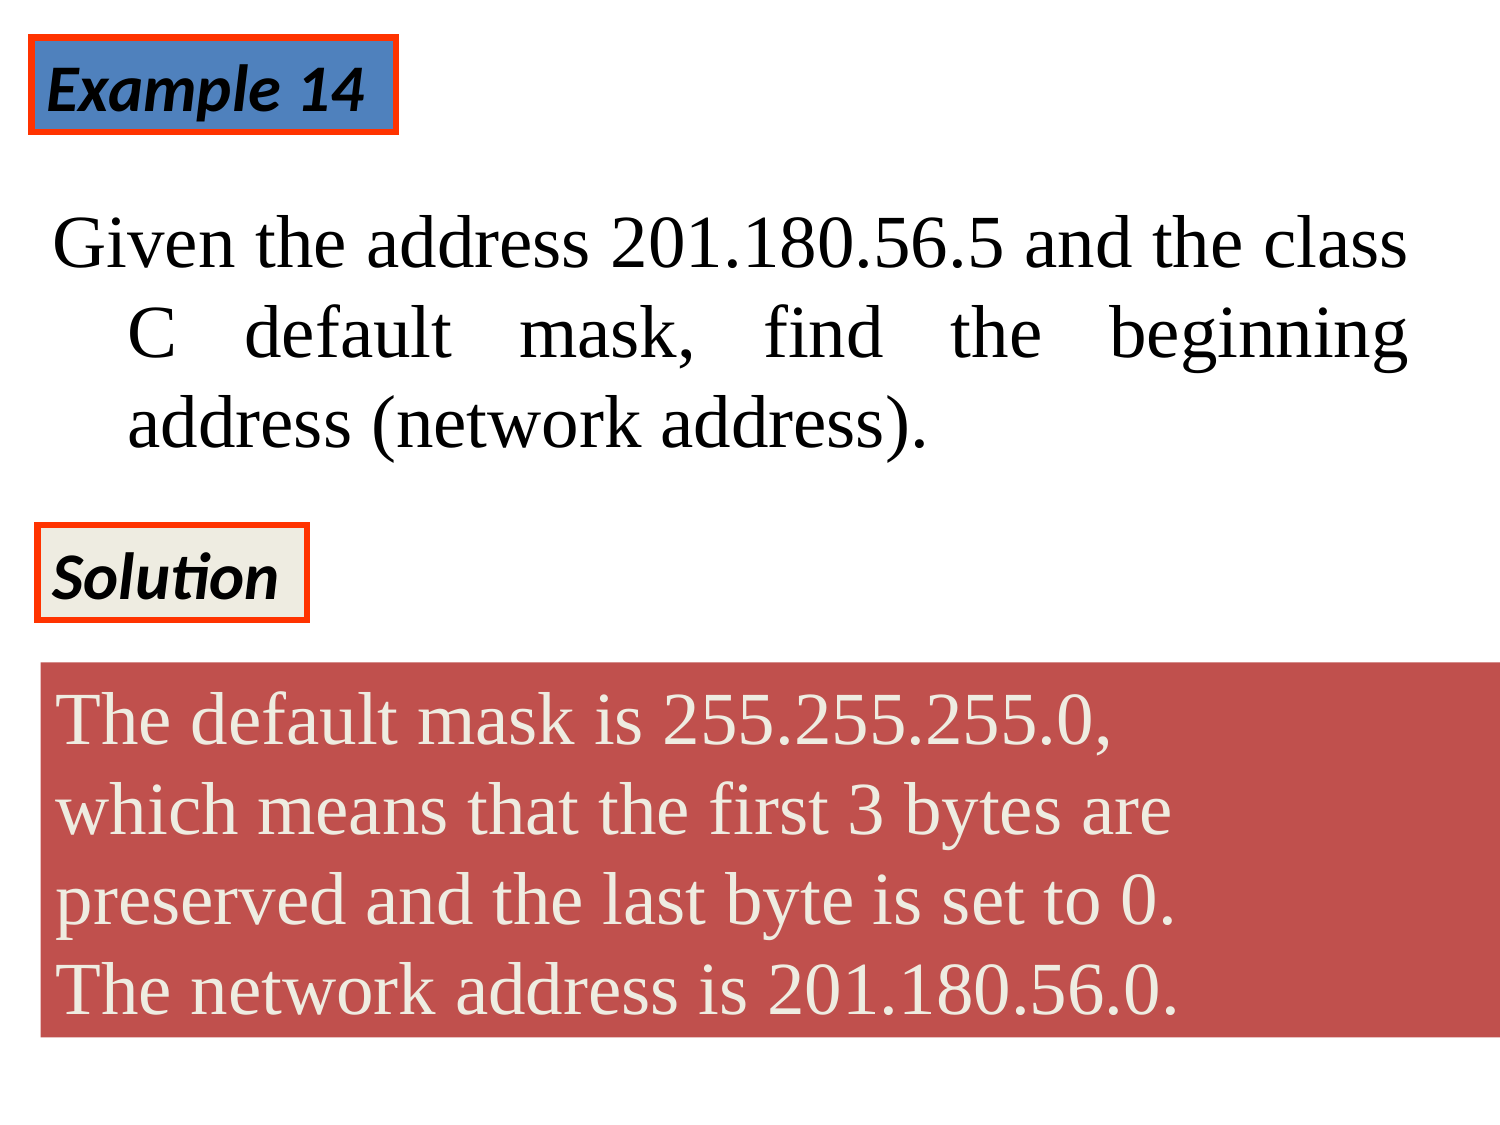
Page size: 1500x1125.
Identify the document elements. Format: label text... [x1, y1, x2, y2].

text_box Given the address 201.180.56.5 and the class C default mask, find the beginning address (network address). [37, 184, 1425, 470]
text_box Example 14 [31, 37, 396, 133]
text_box The default mask is 255.255.255.0, which means that the first 3 bytes are preserved and the last byte is set to 0. The network address is 201.180.56.0. [40, 662, 1500, 1038]
text_box Solution [37, 524, 307, 620]
